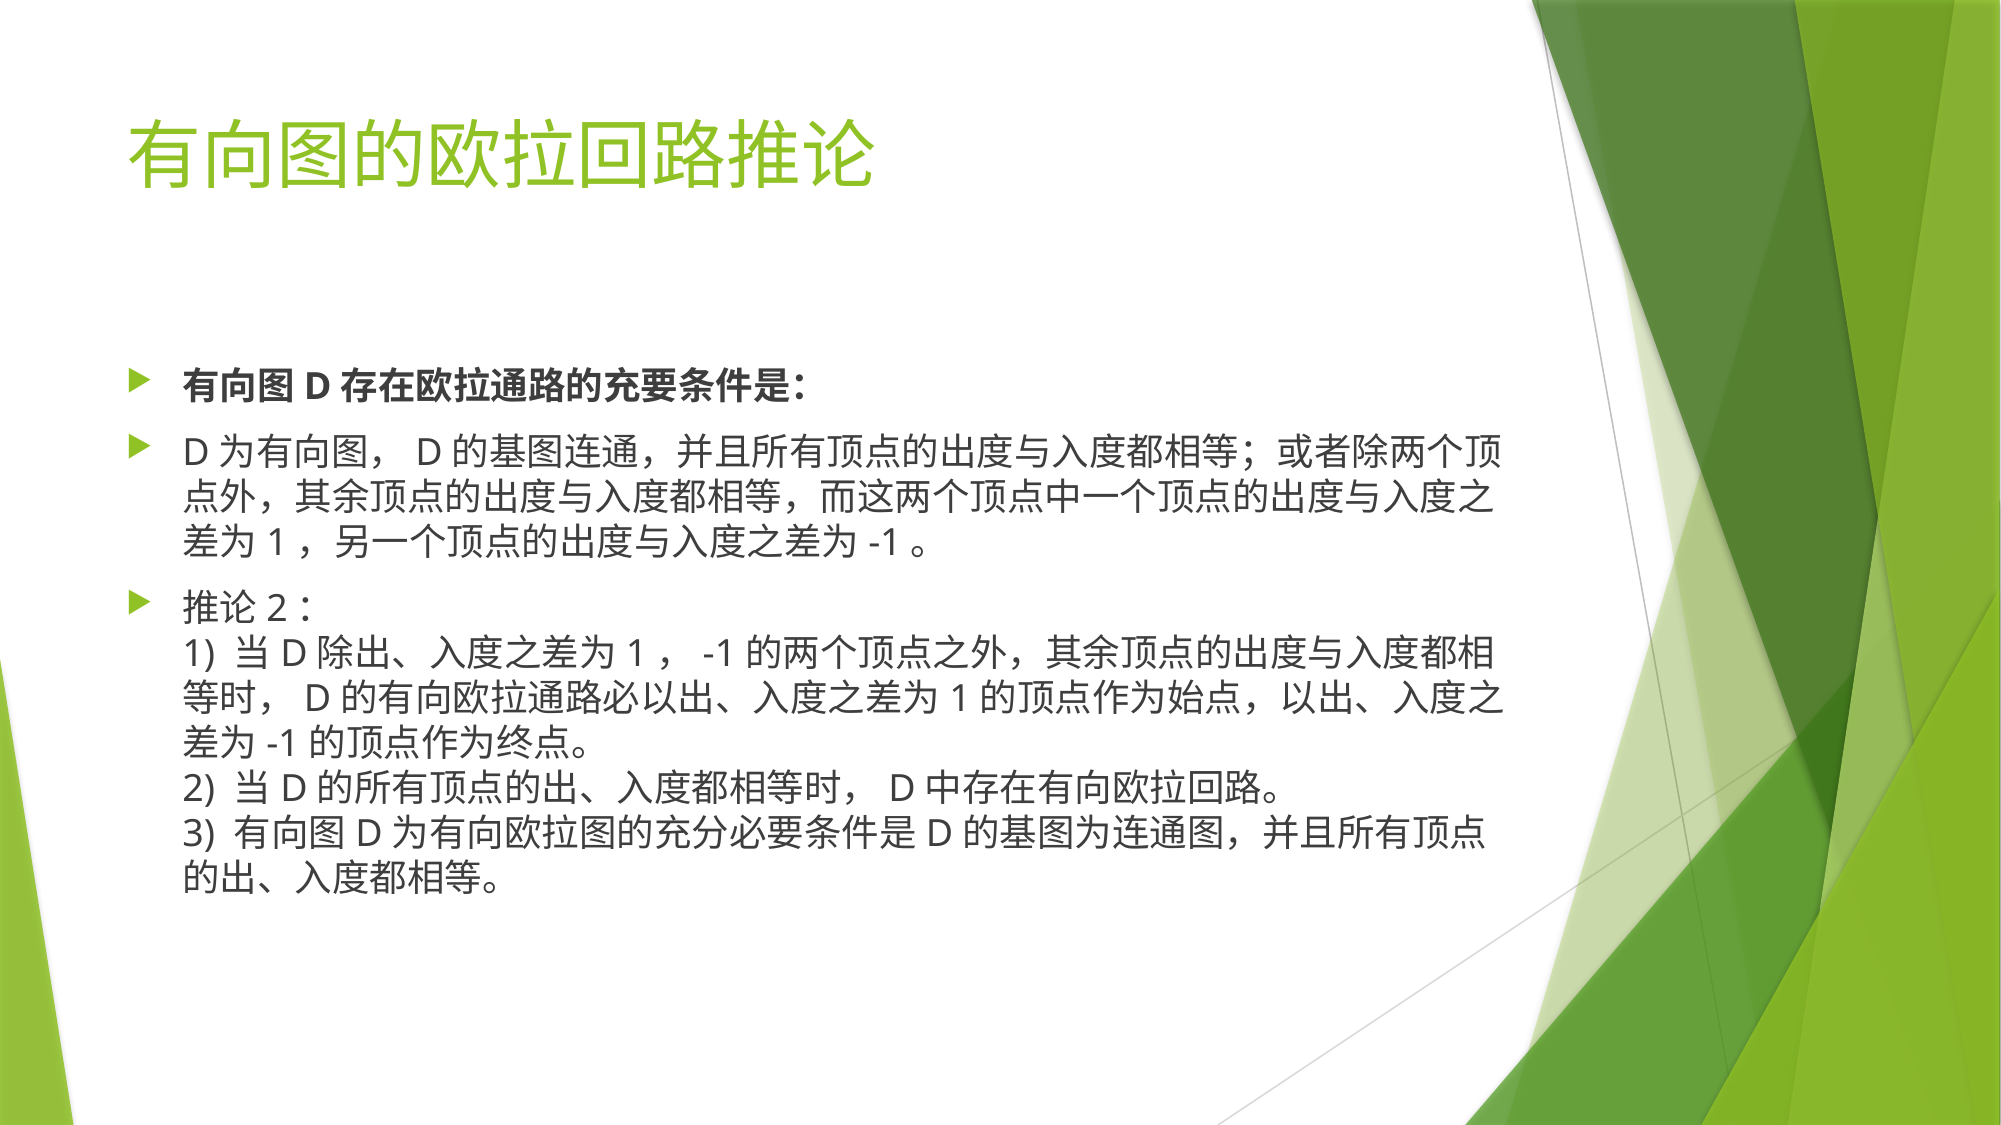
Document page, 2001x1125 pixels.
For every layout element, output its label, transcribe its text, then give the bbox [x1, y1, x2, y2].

title 有向图的欧拉回路推论 [111, 99, 1522, 317]
list 有向图D存在欧拉通路的充要条件是： D为有向图，D的基图连通，并且所有顶点的出度与入度都相等；或者除两个顶点外，其余顶点的出度与入度都相等，而这两个顶点中一个顶点的出度与入度之差为1，另一个顶点的出度与入度之差为-1。 推论2： 1) 当D除出、入度之差为1，-1的两个顶点之外，其余顶点的出度与入度都相等时，D的有向欧拉通路必以出、入度之差为1的顶点作为始点，以出、入度之差为-1的顶点作为终点。 2) 当D的所有顶点的出、入度都相等时，D中存在有向欧拉回路。 3) 有向图D为有向欧拉图的充分必要条件是D的基图为连通图，并且所有顶点的出、入度都相等。 [111, 354, 1522, 992]
